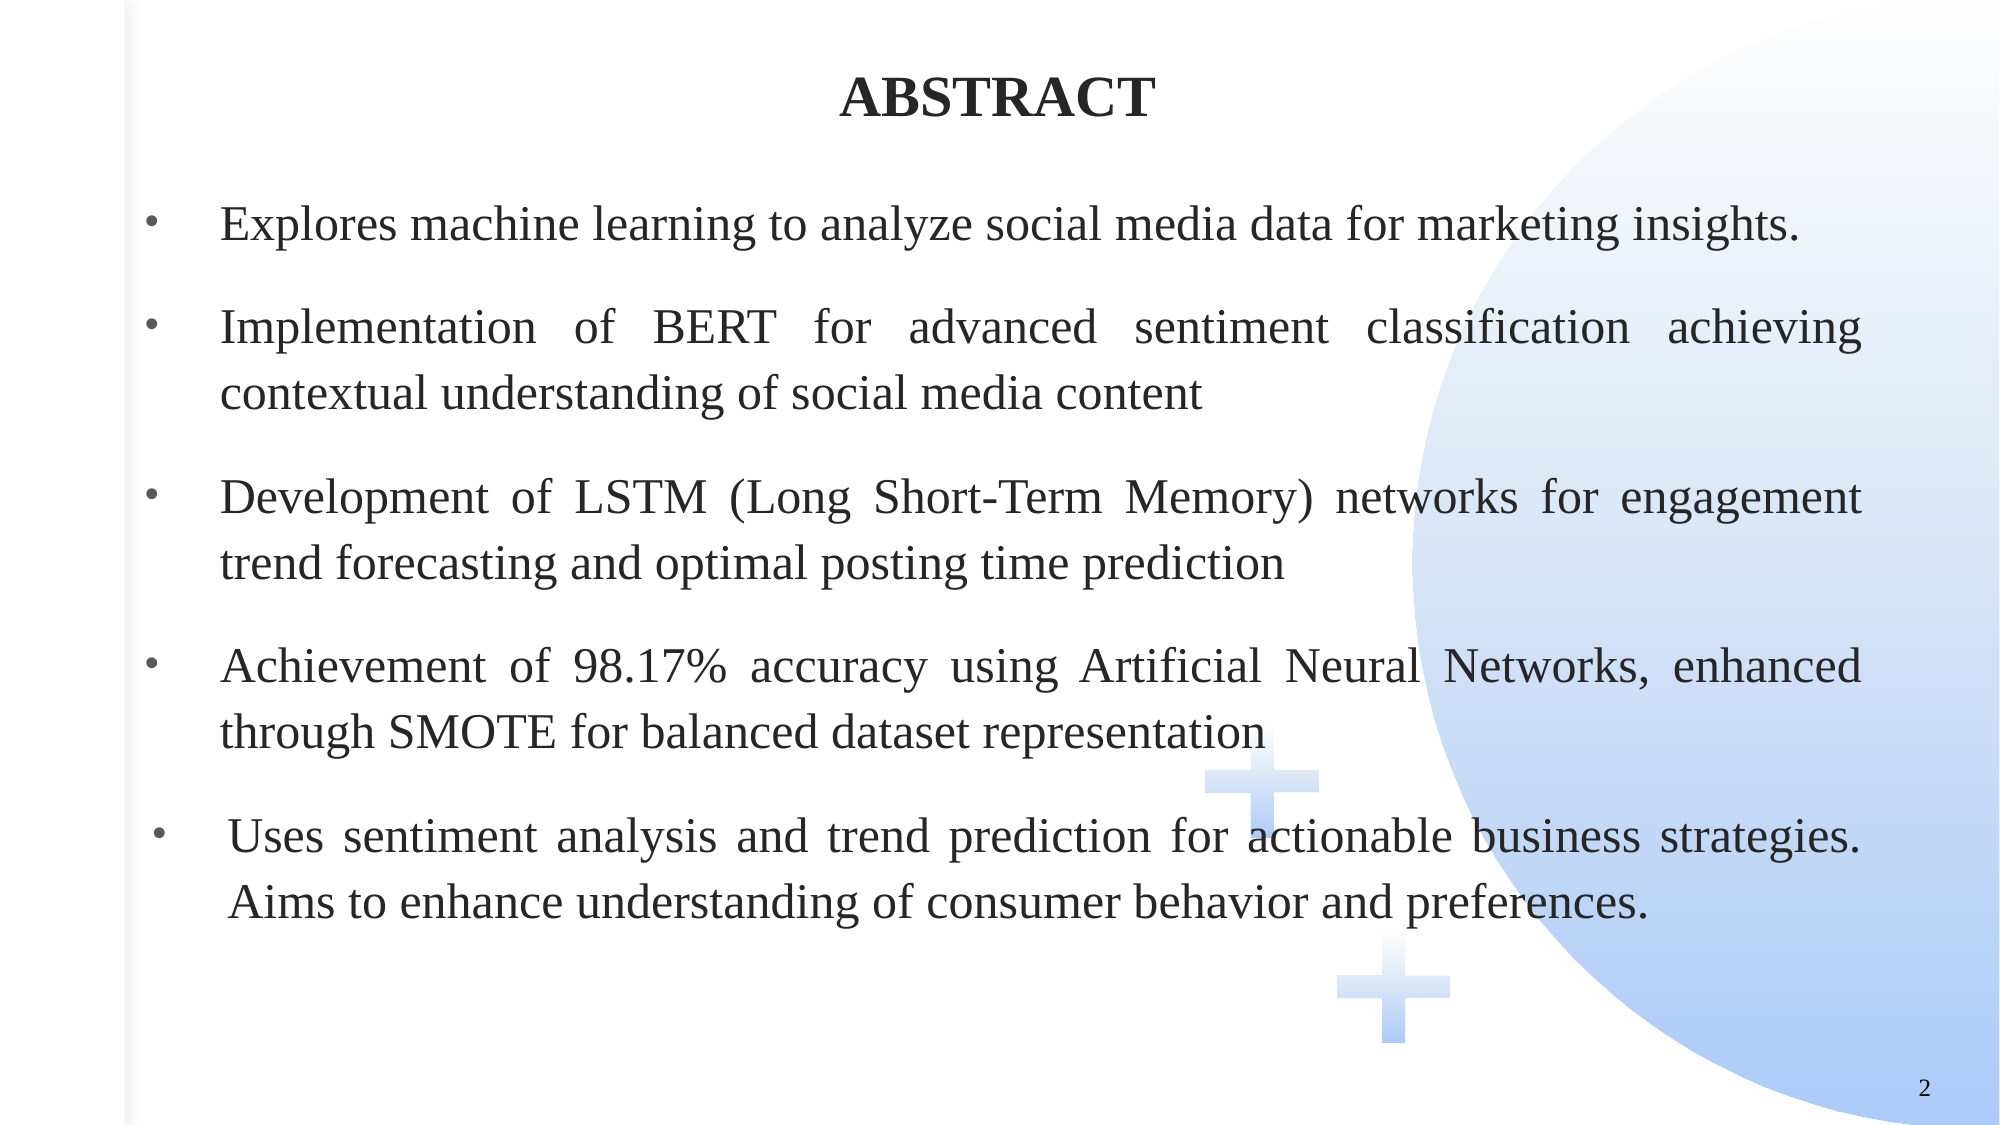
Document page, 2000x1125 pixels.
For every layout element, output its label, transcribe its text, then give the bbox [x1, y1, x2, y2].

text_box 2 [1899, 1064, 1950, 1109]
text_box ABSTRACT [204, 64, 1792, 215]
list Explores machine learning to analyze social media data for marketing insights. Implementation of BERT for advanced sentiment classification achieving contextual understanding of social media content Development of LSTM (Long Short-Term Memory) networks for engagement trend forecasting and optimal posting time prediction Achievement of 98.17% accuracy using Artificial Neural Networks, enhanced through SMOTE for balanced dataset representation Uses sentiment analysis and trend prediction for actionable business strategies. Aims to enhance understanding of consumer behavior and preferences. [129, 176, 1879, 1075]
